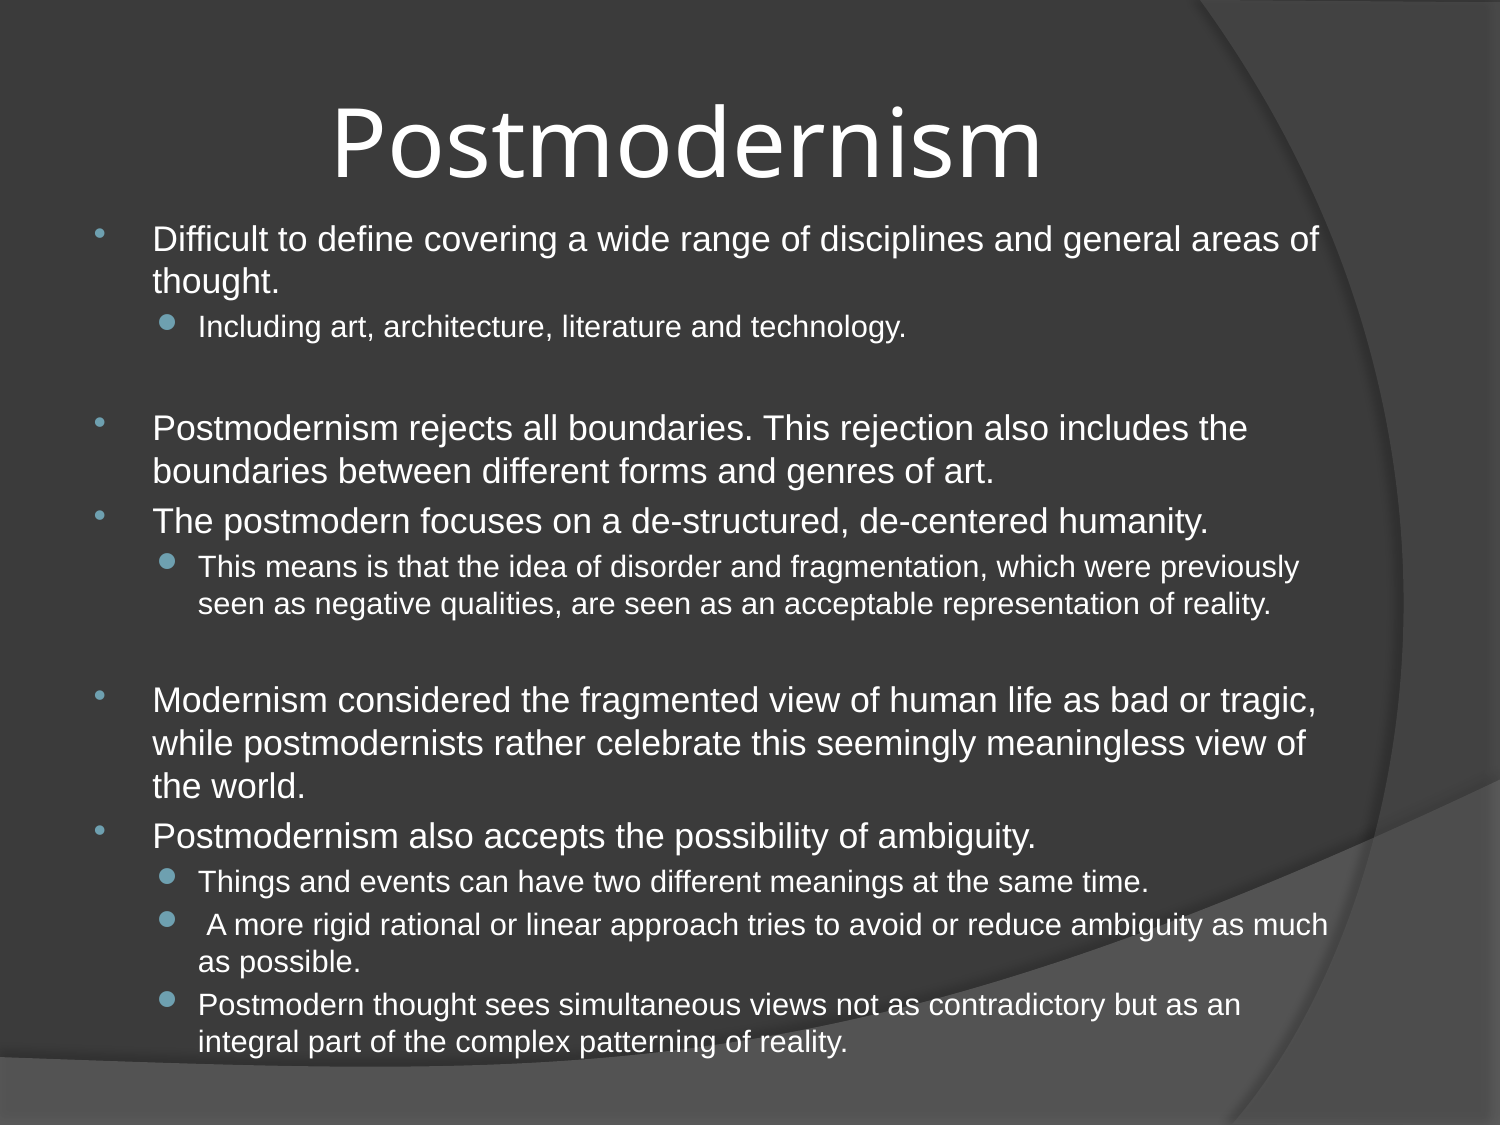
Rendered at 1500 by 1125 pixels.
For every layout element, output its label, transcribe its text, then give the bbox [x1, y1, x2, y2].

title Postmodernism [75, 45, 1300, 208]
list Difficult to define covering a wide range of disciplines and general areas of thought. Including art, architecture, literature and technology. Postmodernism rejects all boundaries. This rejection also includes the boundaries between different forms and genres of art. The postmodern focuses on a de-structured, de-centered humanity. This means is that the idea of disorder and fragmentation, which were previously seen as negative qualities, are seen as an acceptable representation of reality. Modernism considered the fragmented view of human life as bad or tragic, while postmodernists rather celebrate this seemingly meaningless view of the world. Postmodernism also accepts the possibility of ambiguity. Things and events can have two different meanings at the same time. A more rigid rational or linear approach tries to avoid or reduce ambiguity as much as possible. Postmodern thought sees simultaneous views not as contradictory but as an integral part of the complex patterning of reality. [75, 208, 1365, 1071]
